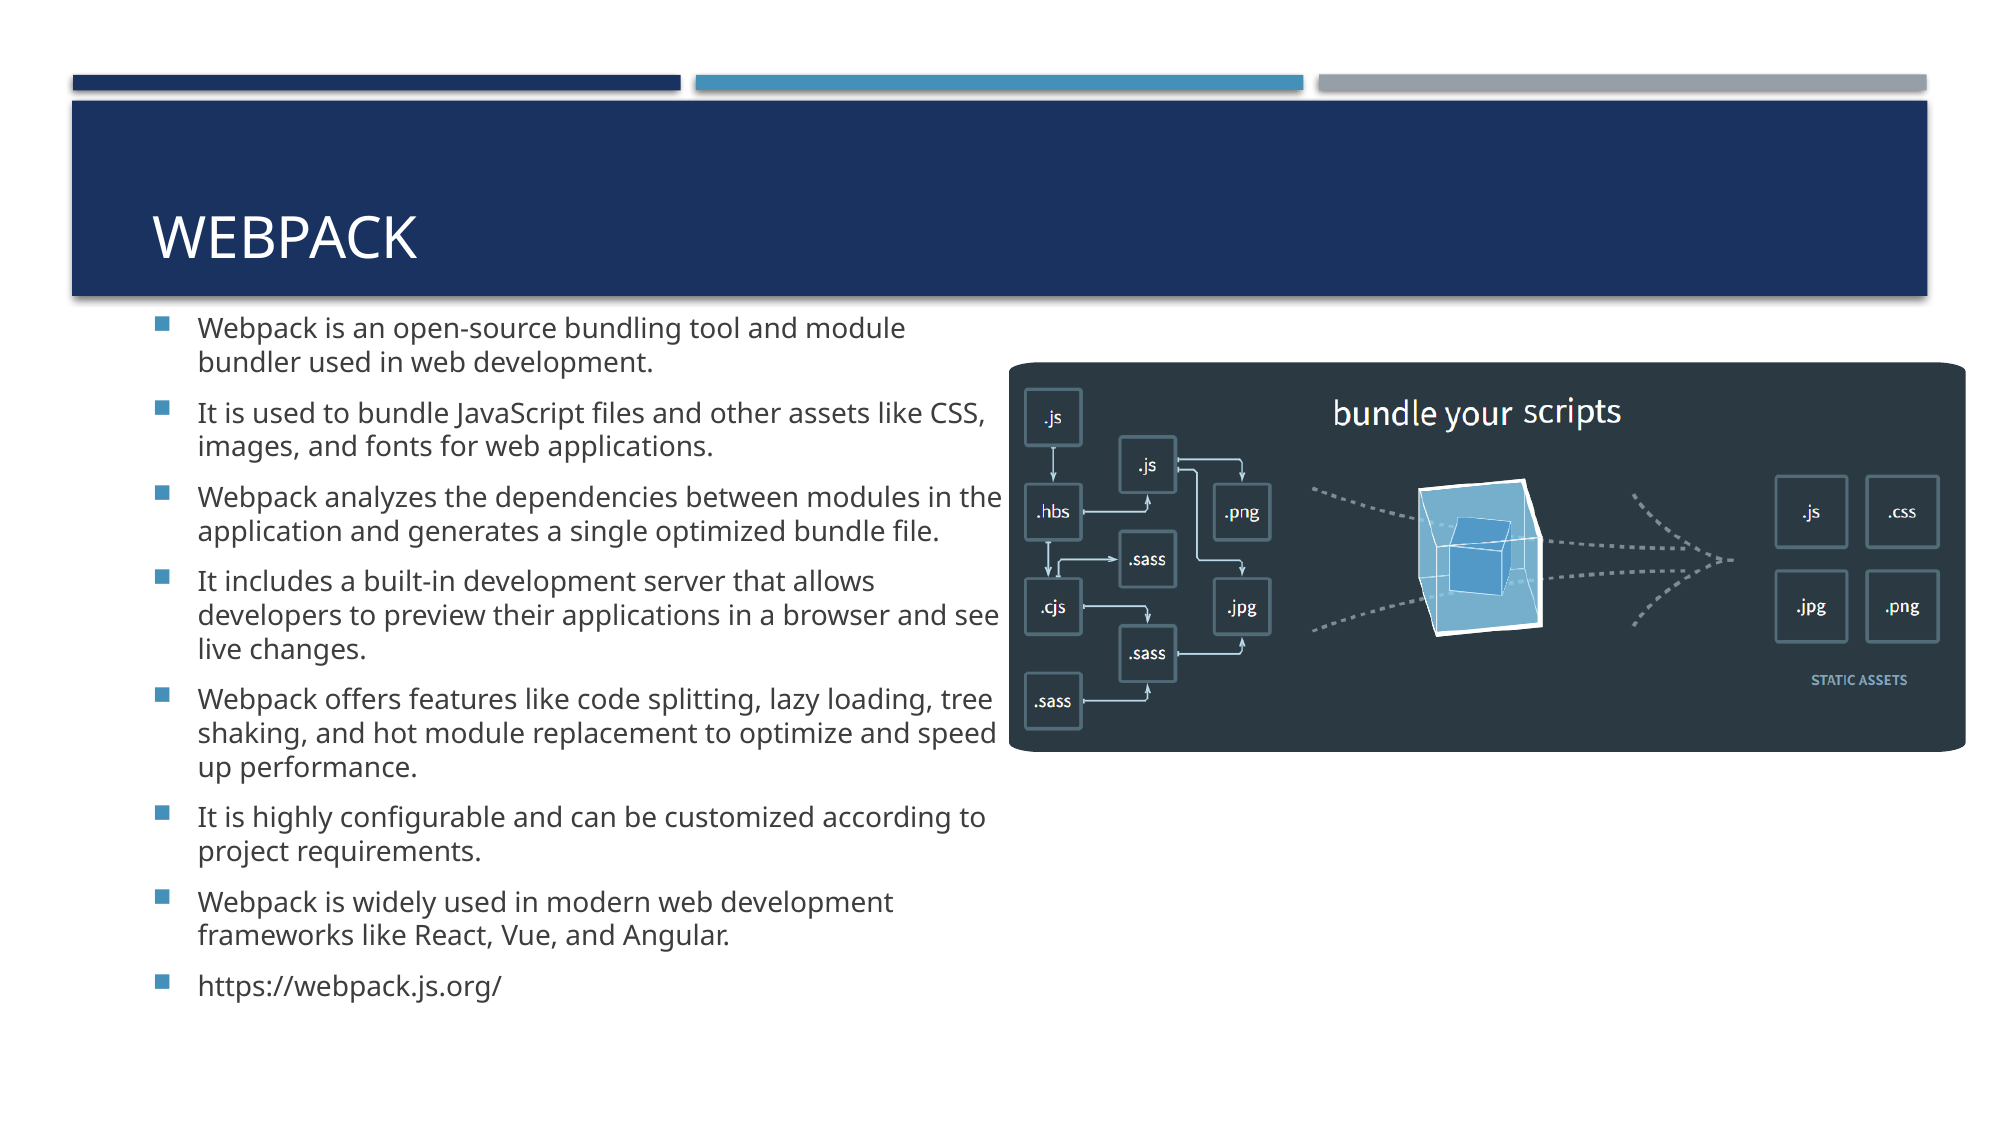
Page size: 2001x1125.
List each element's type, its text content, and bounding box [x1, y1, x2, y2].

list Webpack is an open-source bundling tool and module bundler used in web development. It is used to bundle JavaScript files and other assets like CSS, images, and fonts for web applications. Webpack analyzes the dependencies between modules in the application and generates a single optimized bundle file. It includes a built-in development server that allows developers to preview their applications in a browser and see live changes. Webpack offers features like code splitting, lazy loading, tree shaking, and hot module replacement to optimize and speed up performance. It is highly configurable and can be customized according to project requirements. Webpack is widely used in modern web development frameworks like React, Vue, and Angular. https://webpack.js.org/ [137, 299, 1023, 1014]
picture [1008, 361, 1967, 753]
title Webpack [137, 59, 1023, 278]
